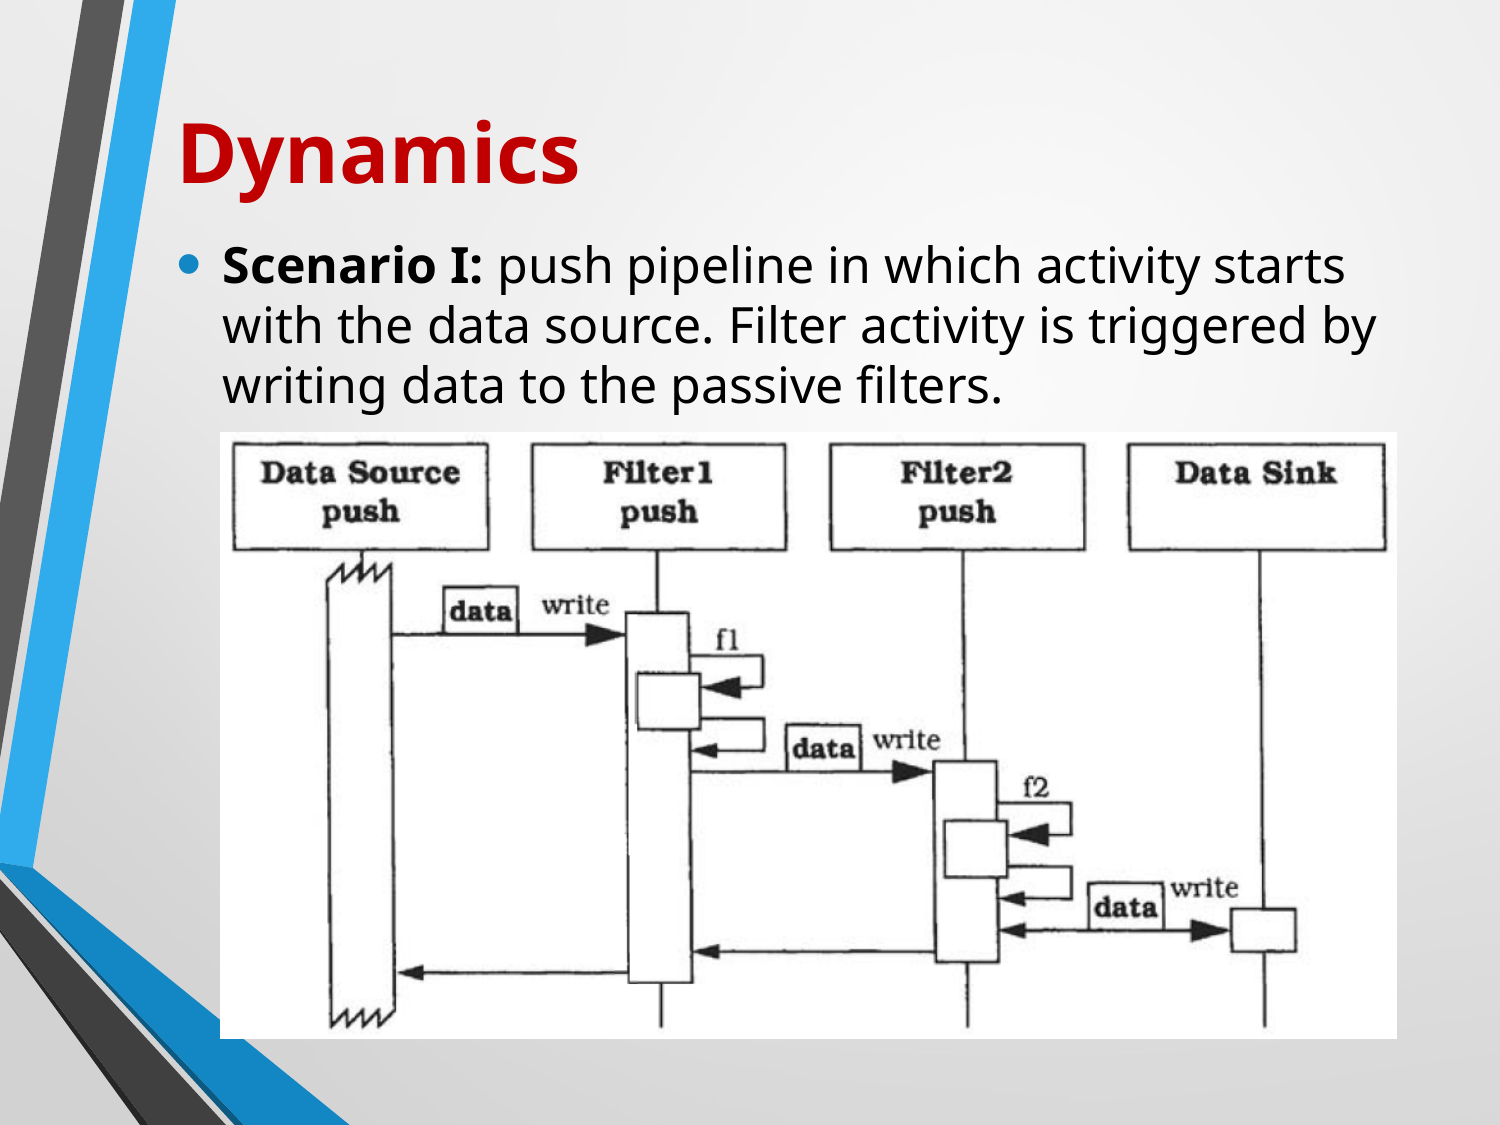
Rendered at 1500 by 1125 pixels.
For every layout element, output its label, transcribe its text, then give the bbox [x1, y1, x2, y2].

list Scenario I: push pipeline in which activity starts with the data source. Filter activity is triggered by writing data to the passive filters. [161, 225, 1425, 1040]
picture [220, 432, 1397, 1040]
title Dynamics [161, 75, 1425, 225]
